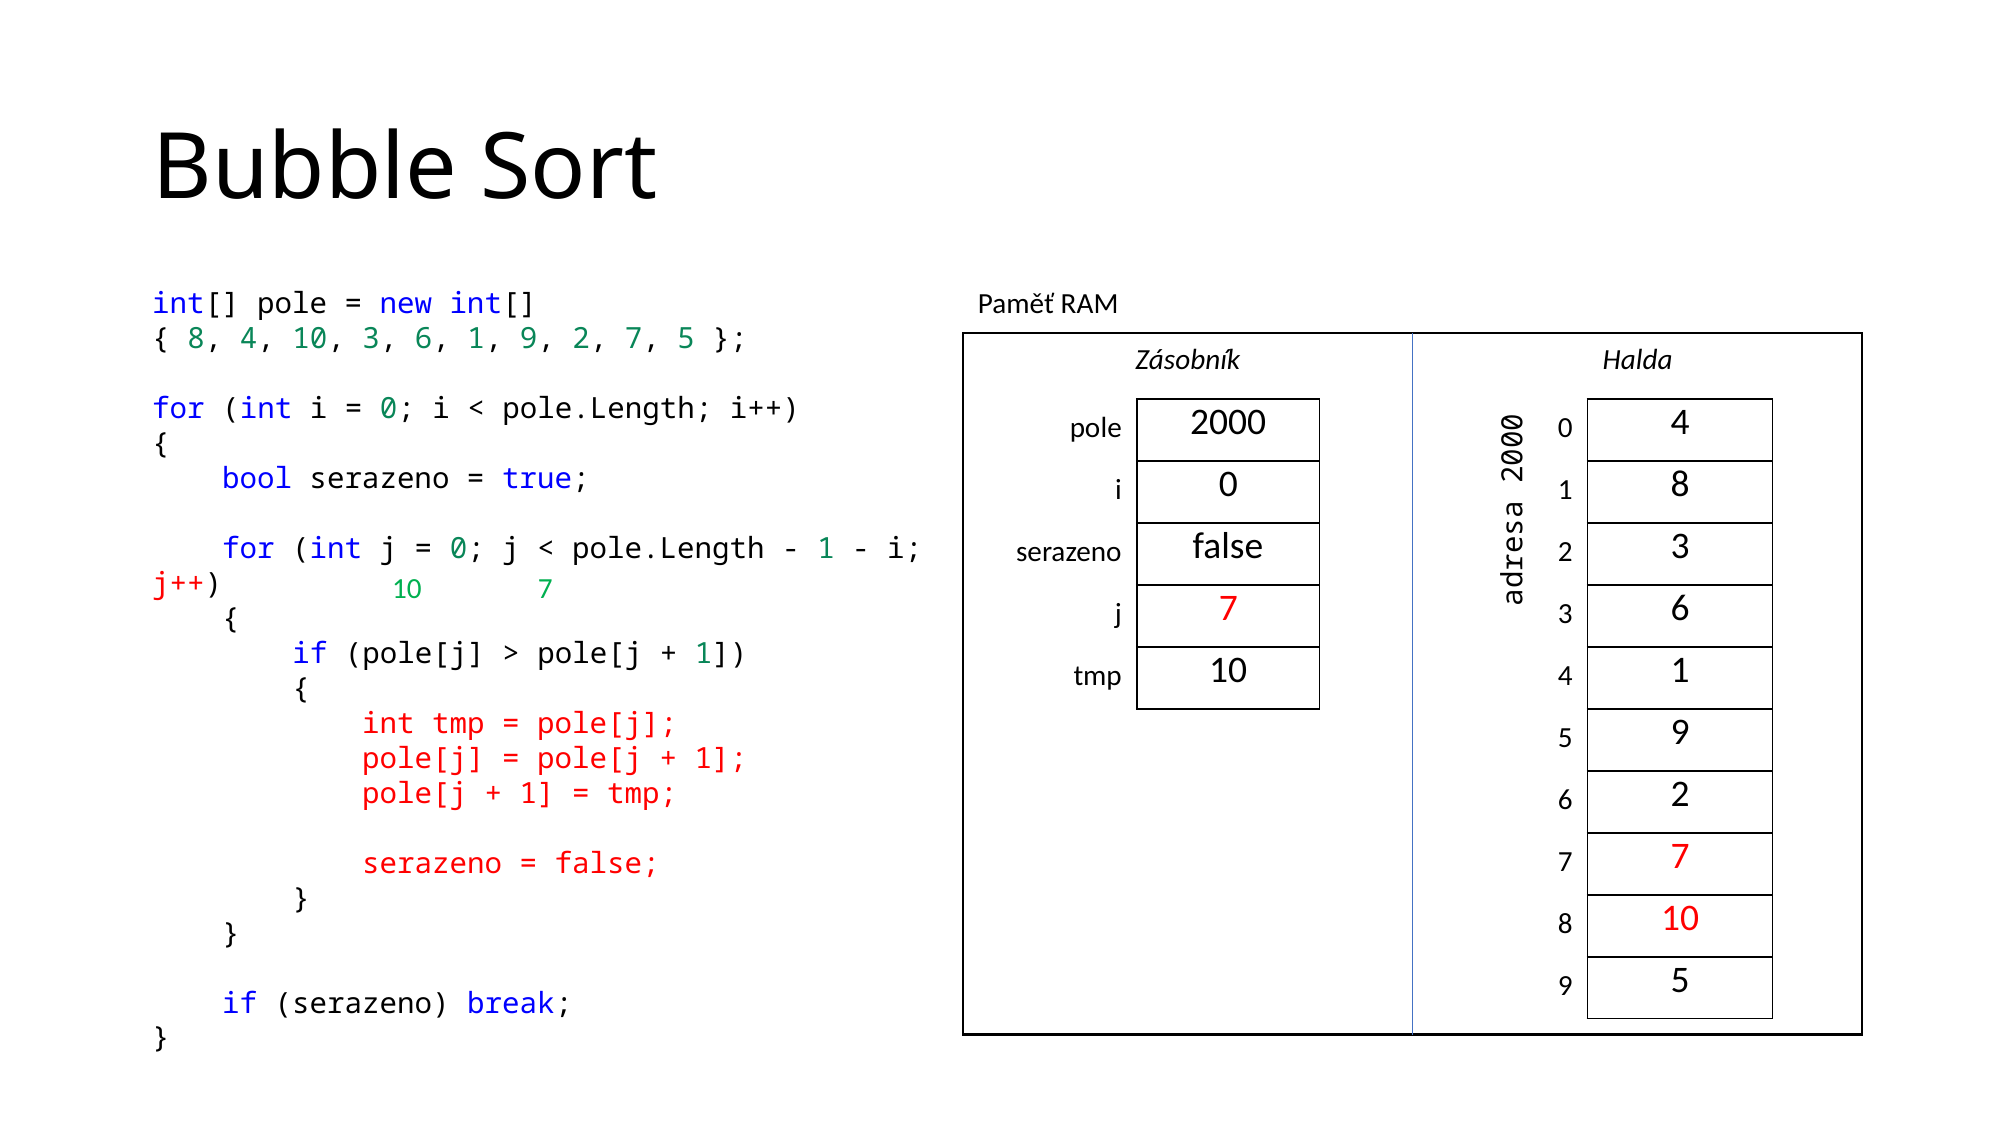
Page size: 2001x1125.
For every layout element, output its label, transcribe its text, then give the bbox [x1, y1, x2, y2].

table_header 4 [1588, 400, 1772, 460]
table_cell 9 [1540, 957, 1587, 1019]
text_box adresa 2000 [1485, 399, 1536, 789]
text_box Paměť RAM [964, 277, 1863, 327]
table_cell 7 [1588, 834, 1772, 894]
text_box 10 [377, 562, 451, 613]
table_cell 10 [1588, 896, 1772, 956]
text_box [964, 383, 1863, 1036]
table_cell false [1138, 524, 1319, 584]
table_cell 3 [1540, 585, 1587, 647]
table_cell 1 [1540, 461, 1587, 523]
title Bubble Sort [137, 59, 1863, 277]
table_cell 2 [1540, 523, 1587, 585]
table_cell 2 [1588, 772, 1772, 832]
table_header pole [1000, 399, 1136, 461]
table_cell 3 [1588, 524, 1772, 584]
table_cell 9 [1588, 710, 1772, 770]
table_cell i [1000, 461, 1136, 523]
table_header 0 [1540, 399, 1587, 461]
table_cell 7 [1540, 833, 1587, 895]
text_box Halda [1413, 332, 1863, 383]
table_cell 5 [1540, 709, 1587, 771]
table_cell serazeno [1000, 523, 1136, 585]
table_cell 6 [1588, 586, 1772, 646]
table_cell 10 [1138, 648, 1319, 708]
table_cell 4 [1540, 647, 1587, 709]
text_box int[] pole = new int[] { 8, 4, 10, 3, 6, 1, 9, 2, 7, 5 }; for (int i = 0; i < pole.Length; i++) { bool serazeno = true; for (int j = 0; j < pole.Length - 1 - i; j++) { if (pole[j] > pole[j + 1]) { int tmp = pole[j]; pole[j] = pole[j + 1]; pole[j + 1] = tmp; serazeno = false; } } if (serazeno) break; } [137, 277, 964, 1062]
table_cell 6 [1540, 771, 1587, 833]
table_cell j [1000, 585, 1136, 647]
table_header 2000 [1138, 400, 1319, 460]
table_cell 8 [1540, 895, 1587, 957]
table_cell 1 [1588, 648, 1772, 708]
text_box Zásobník [964, 332, 1412, 383]
text_box 7 [523, 562, 605, 613]
table_cell 0 [1138, 462, 1319, 522]
table_cell 8 [1588, 462, 1772, 522]
table_cell tmp [1000, 647, 1136, 709]
table_cell 5 [1588, 958, 1772, 1018]
table_cell 7 [1138, 586, 1319, 646]
